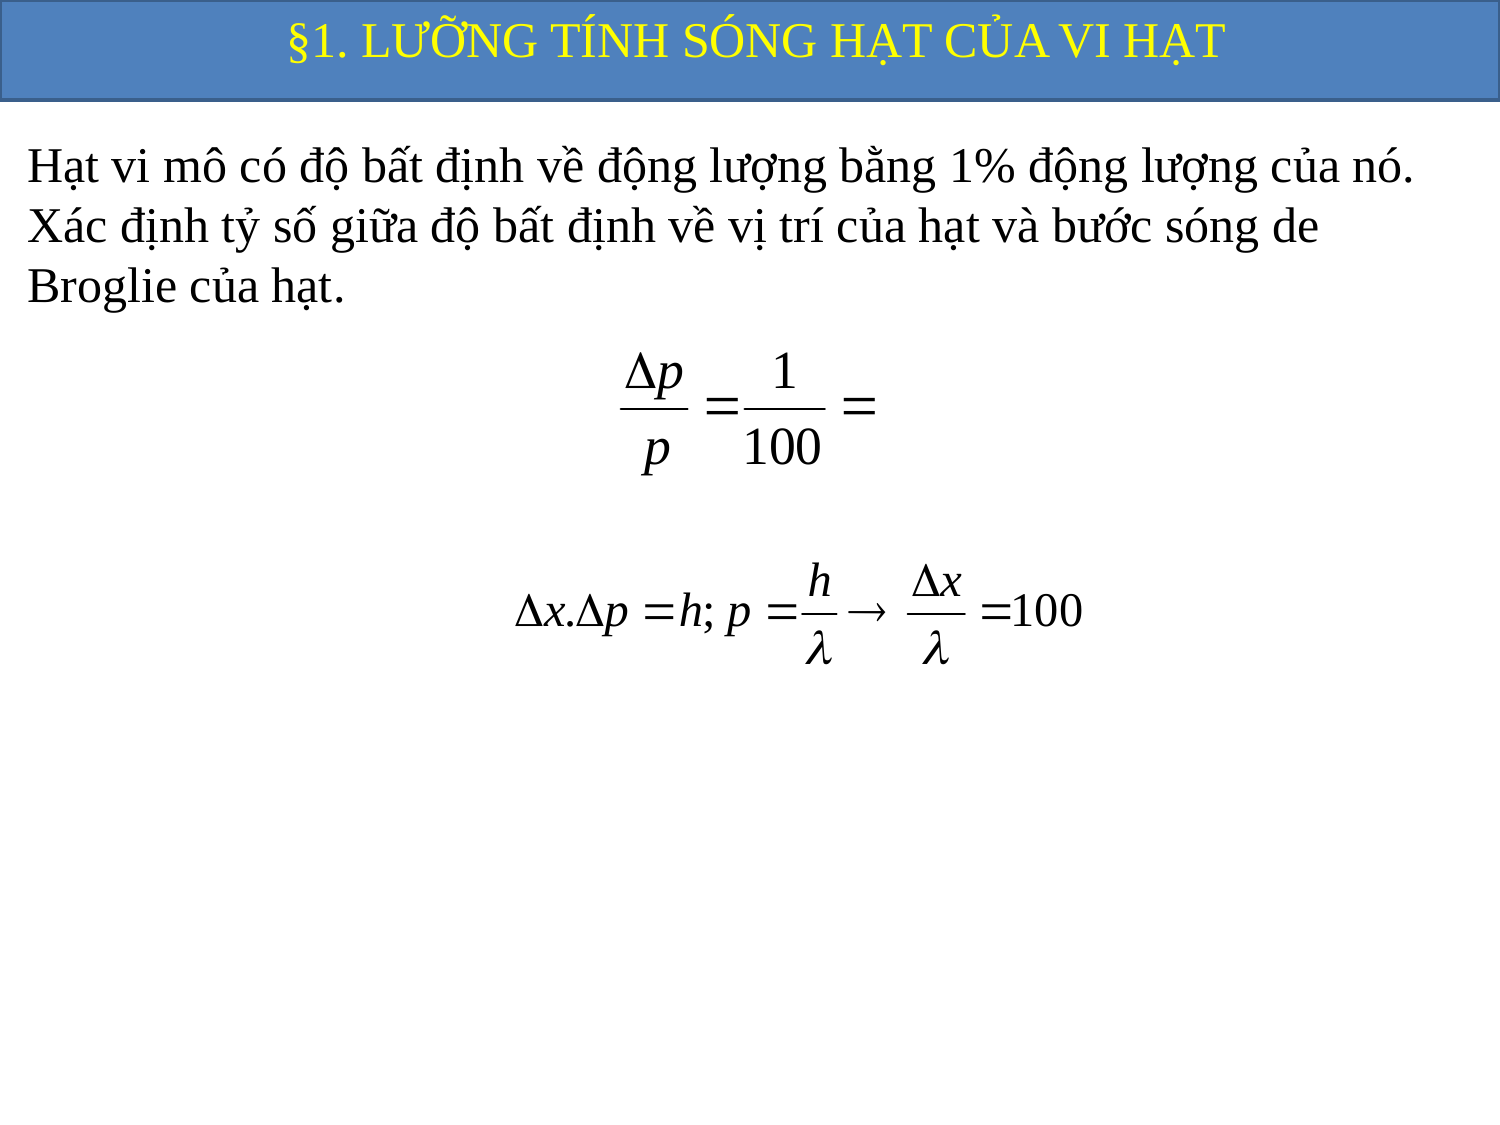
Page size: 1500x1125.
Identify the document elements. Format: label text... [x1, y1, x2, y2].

text_box Hạt vi mô có độ bất định về động lượng bằng 1% động lượng của nó. Xác định tỷ số giữa độ bất định về vị trí của hạt và bước sóng de Broglie của hạt. [12, 124, 1475, 320]
text_box §1. LƯỠNG TÍNH SÓNG HẠT CỦA VI HẠT [12, 0, 1500, 75]
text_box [611, 337, 876, 486]
text_box [0, 0, 1500, 102]
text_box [507, 549, 1093, 676]
